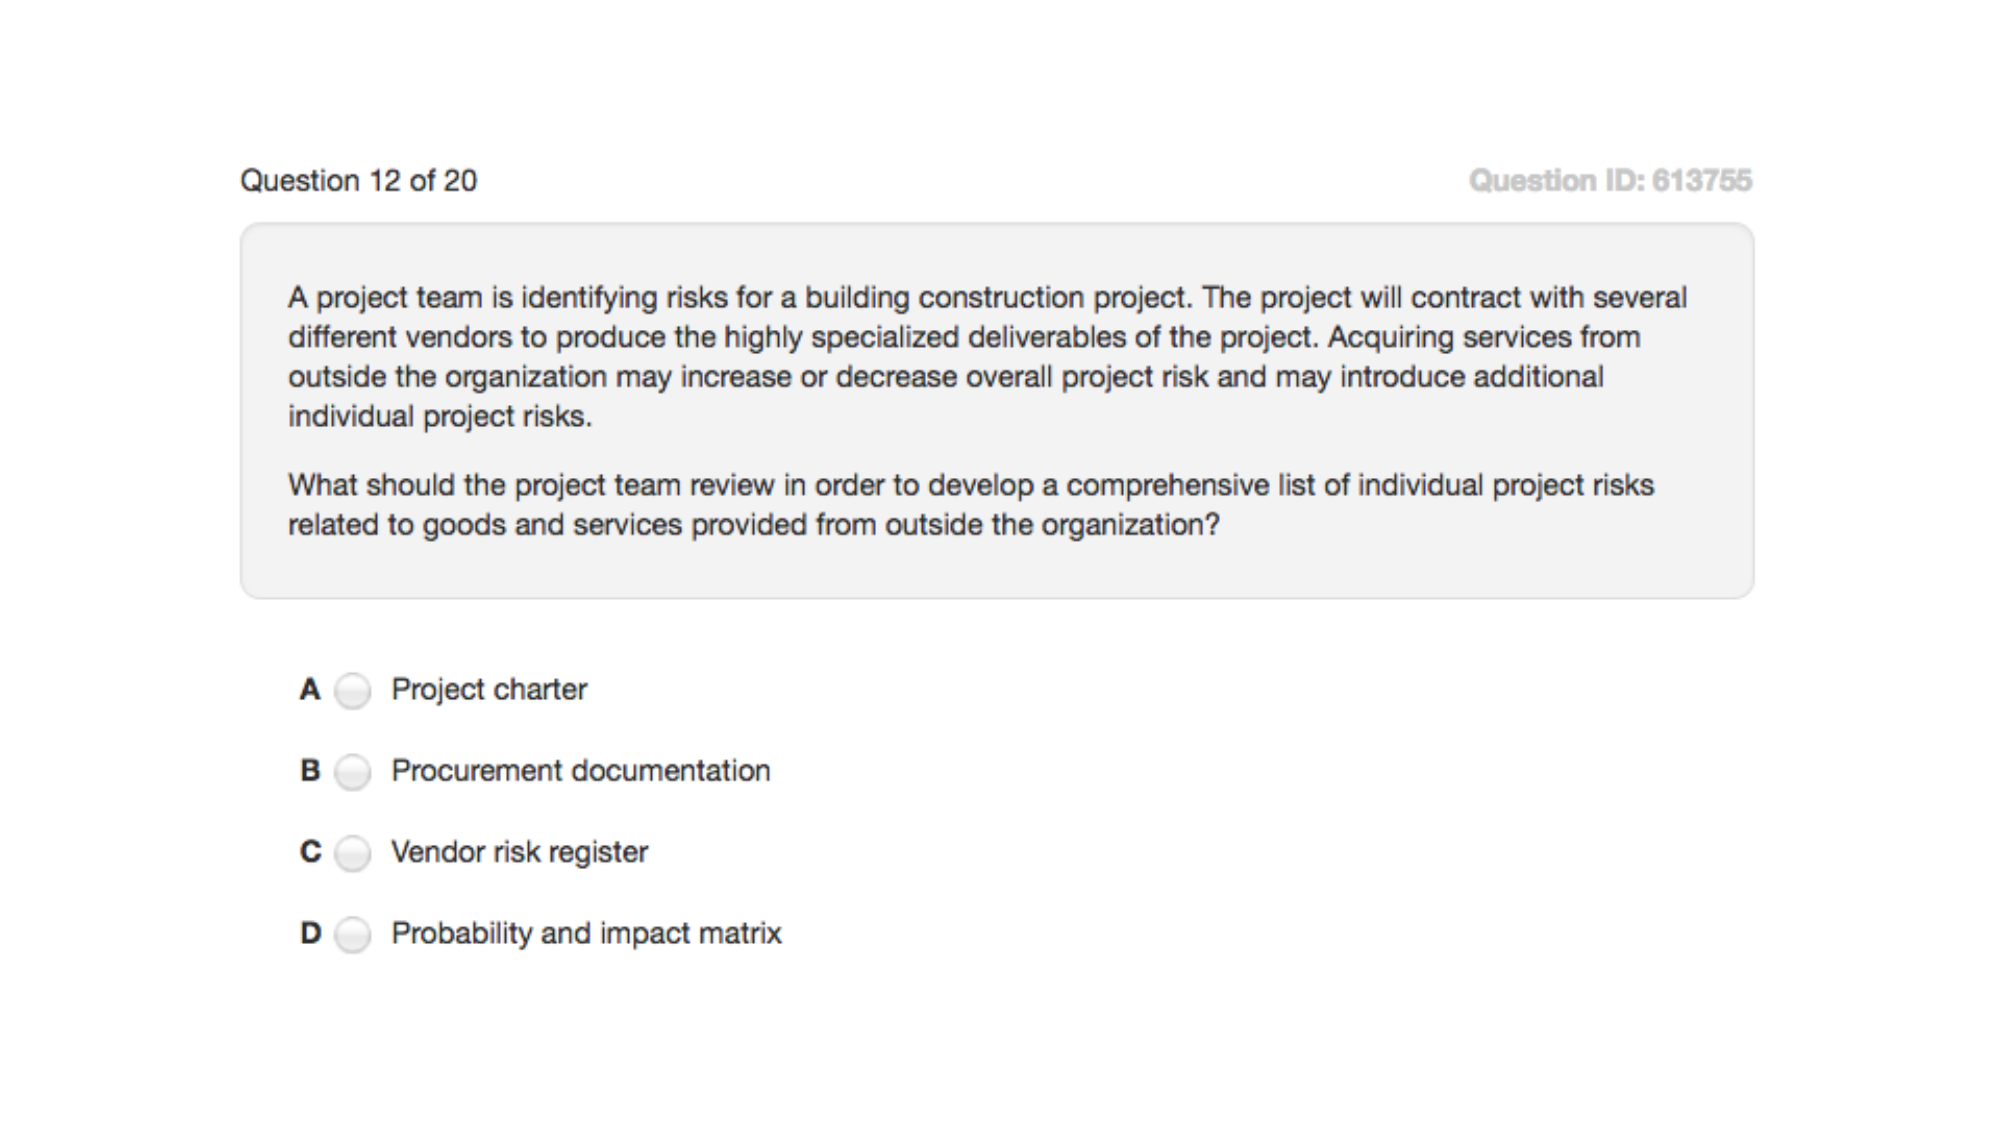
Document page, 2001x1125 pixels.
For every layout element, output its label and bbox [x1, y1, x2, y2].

picture [230, 156, 1770, 969]
